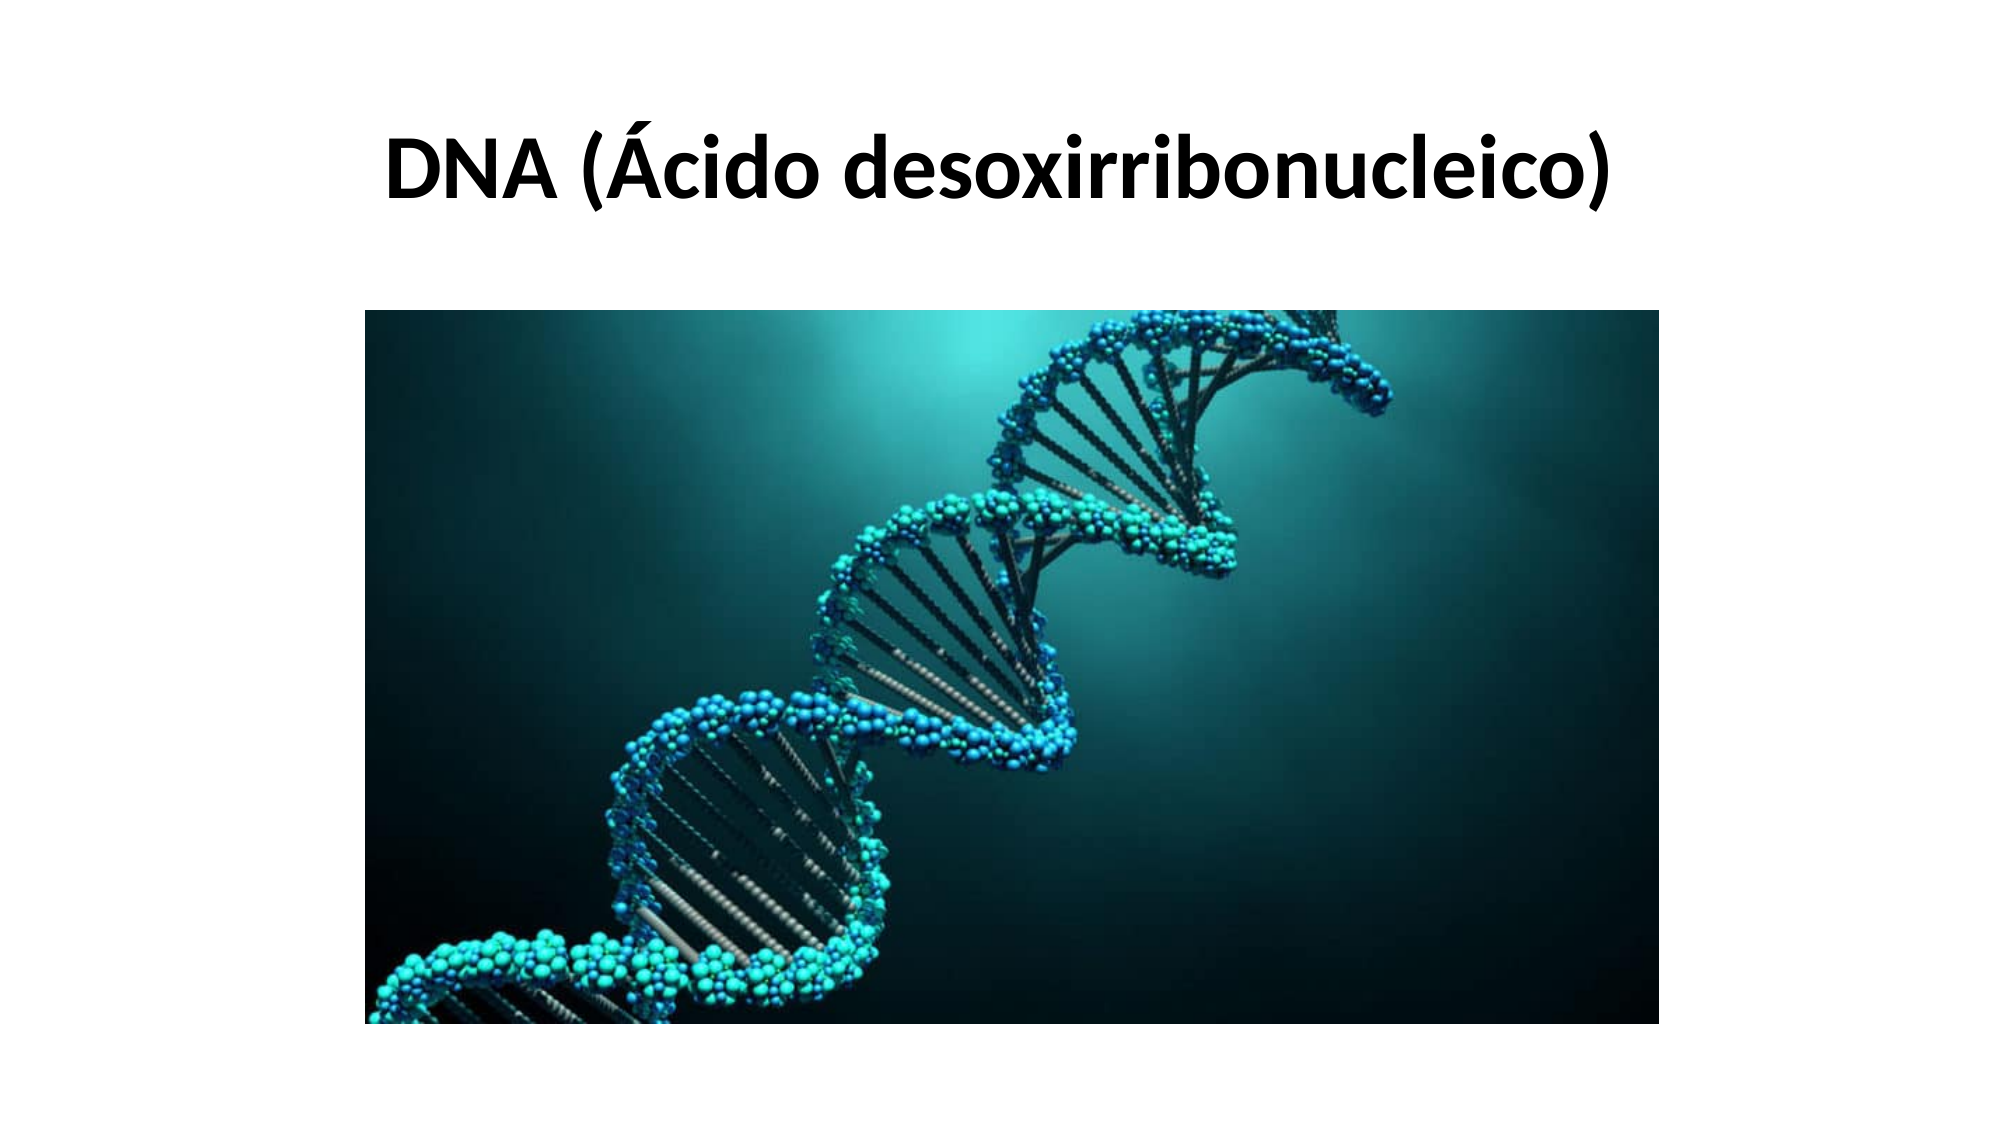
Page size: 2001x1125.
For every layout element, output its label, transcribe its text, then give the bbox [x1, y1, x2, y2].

title DNA (Ácido desoxirribonucleico) [137, 59, 1863, 278]
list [365, 309, 1659, 1025]
